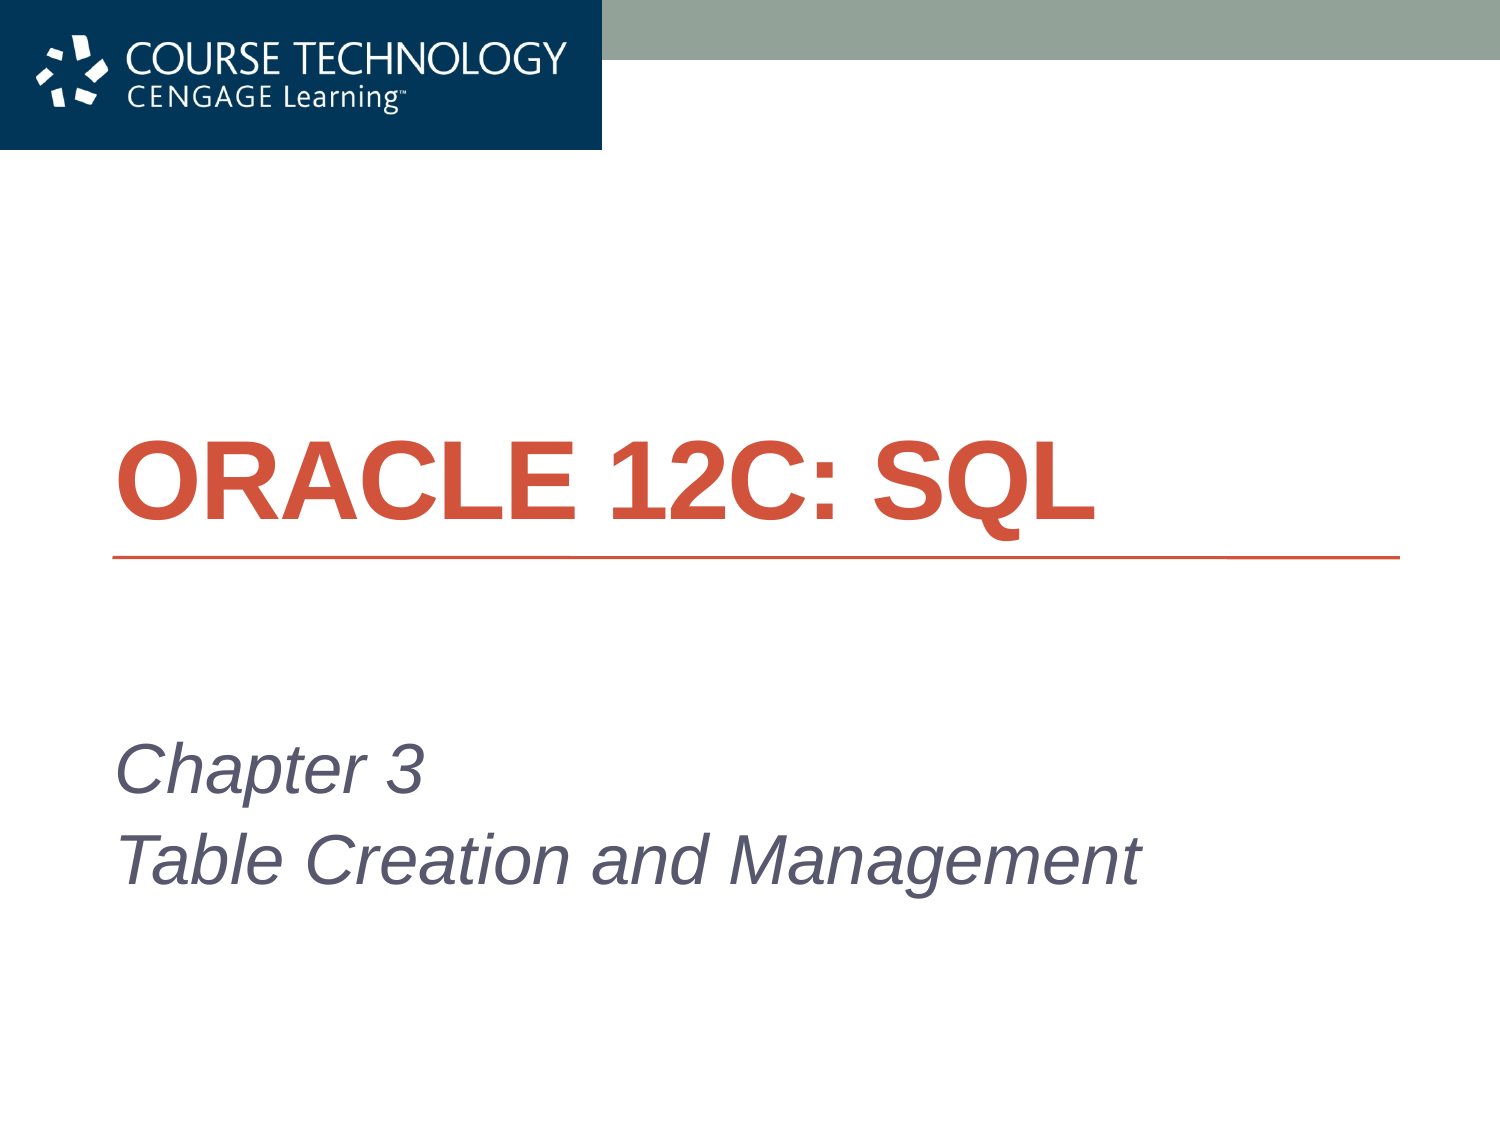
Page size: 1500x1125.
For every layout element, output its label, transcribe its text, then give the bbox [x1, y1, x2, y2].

title Oracle 12c: SQL [99, 237, 1413, 550]
subtitle Chapter 3 Table Creation and Management [99, 725, 1425, 963]
picture [0, 0, 602, 151]
